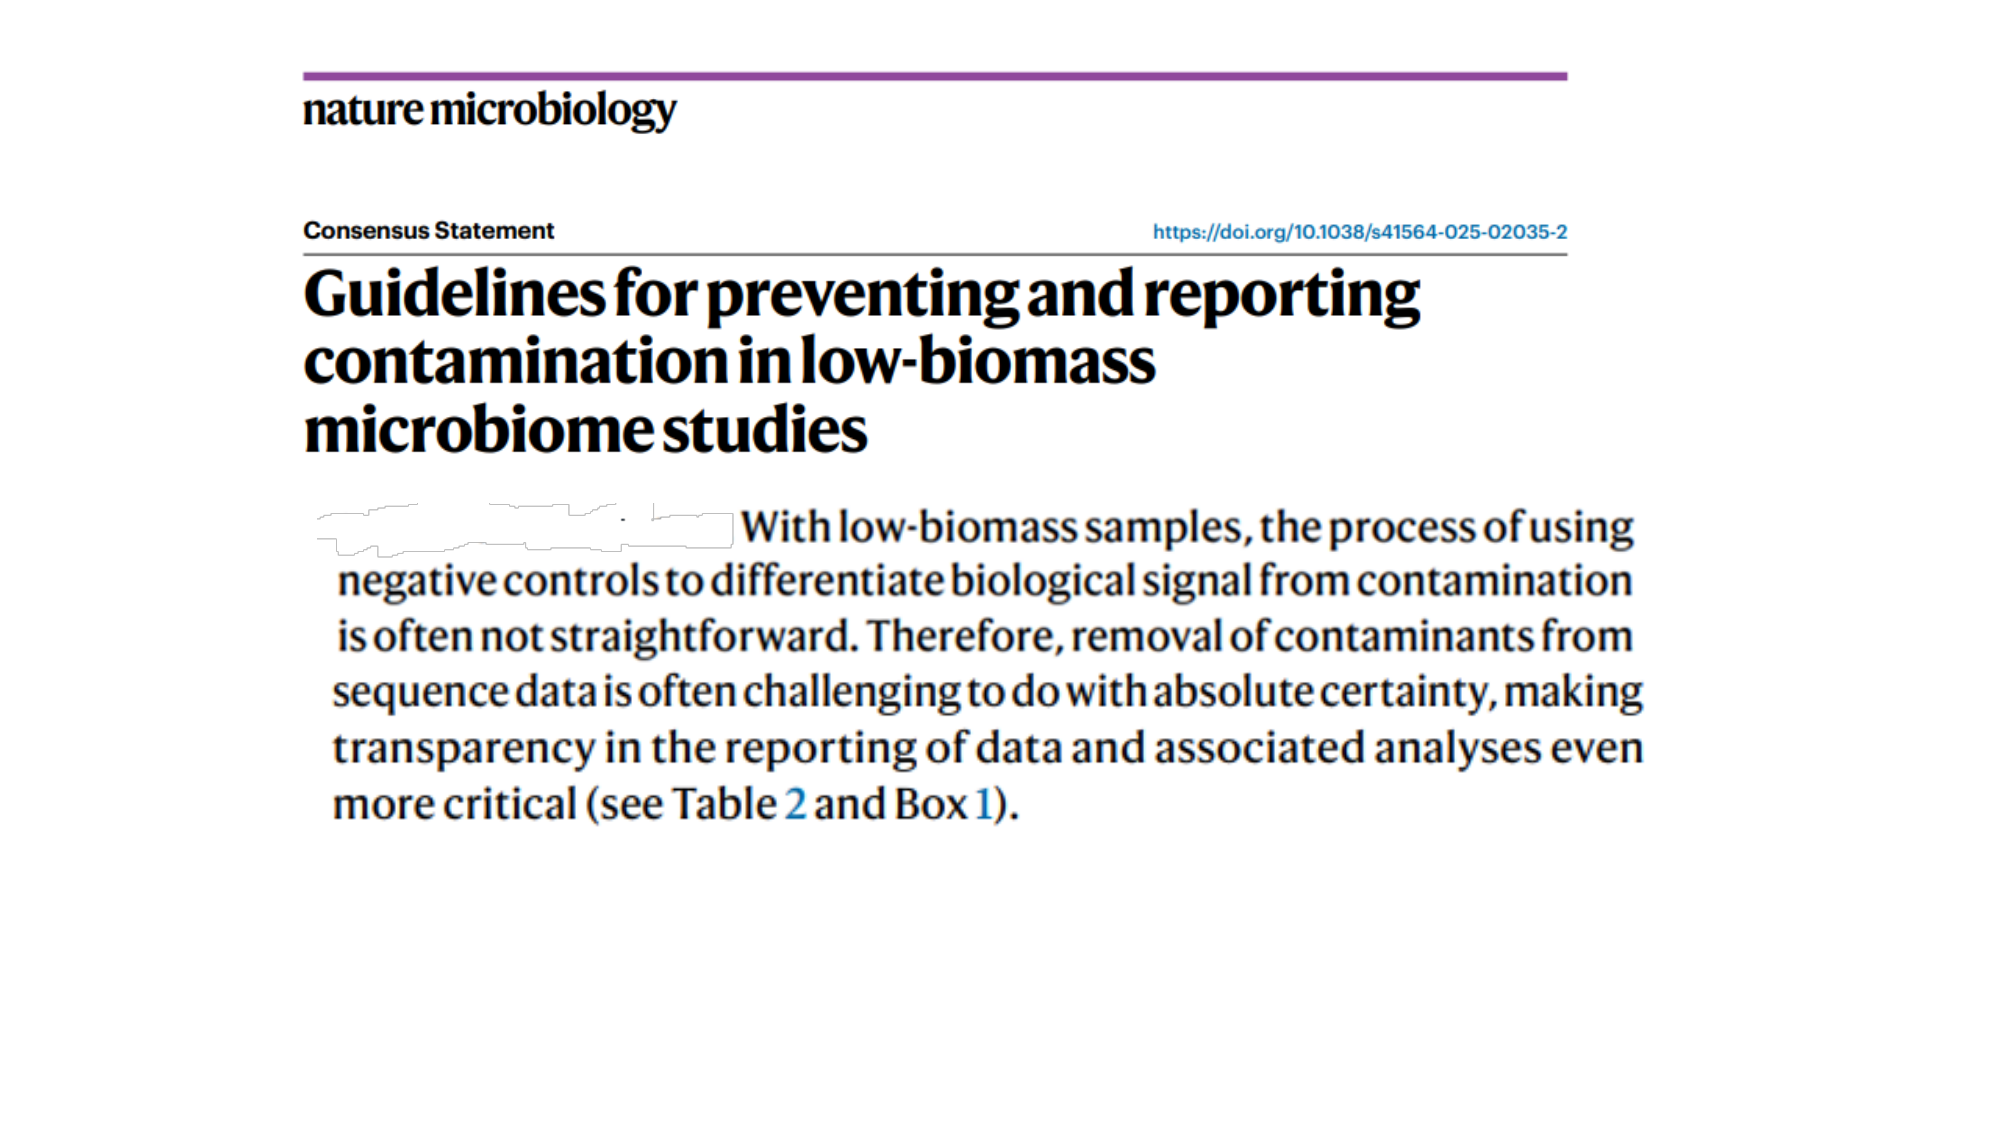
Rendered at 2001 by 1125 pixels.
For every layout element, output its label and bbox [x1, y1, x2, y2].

picture [244, 39, 1595, 496]
picture [292, 503, 1650, 843]
